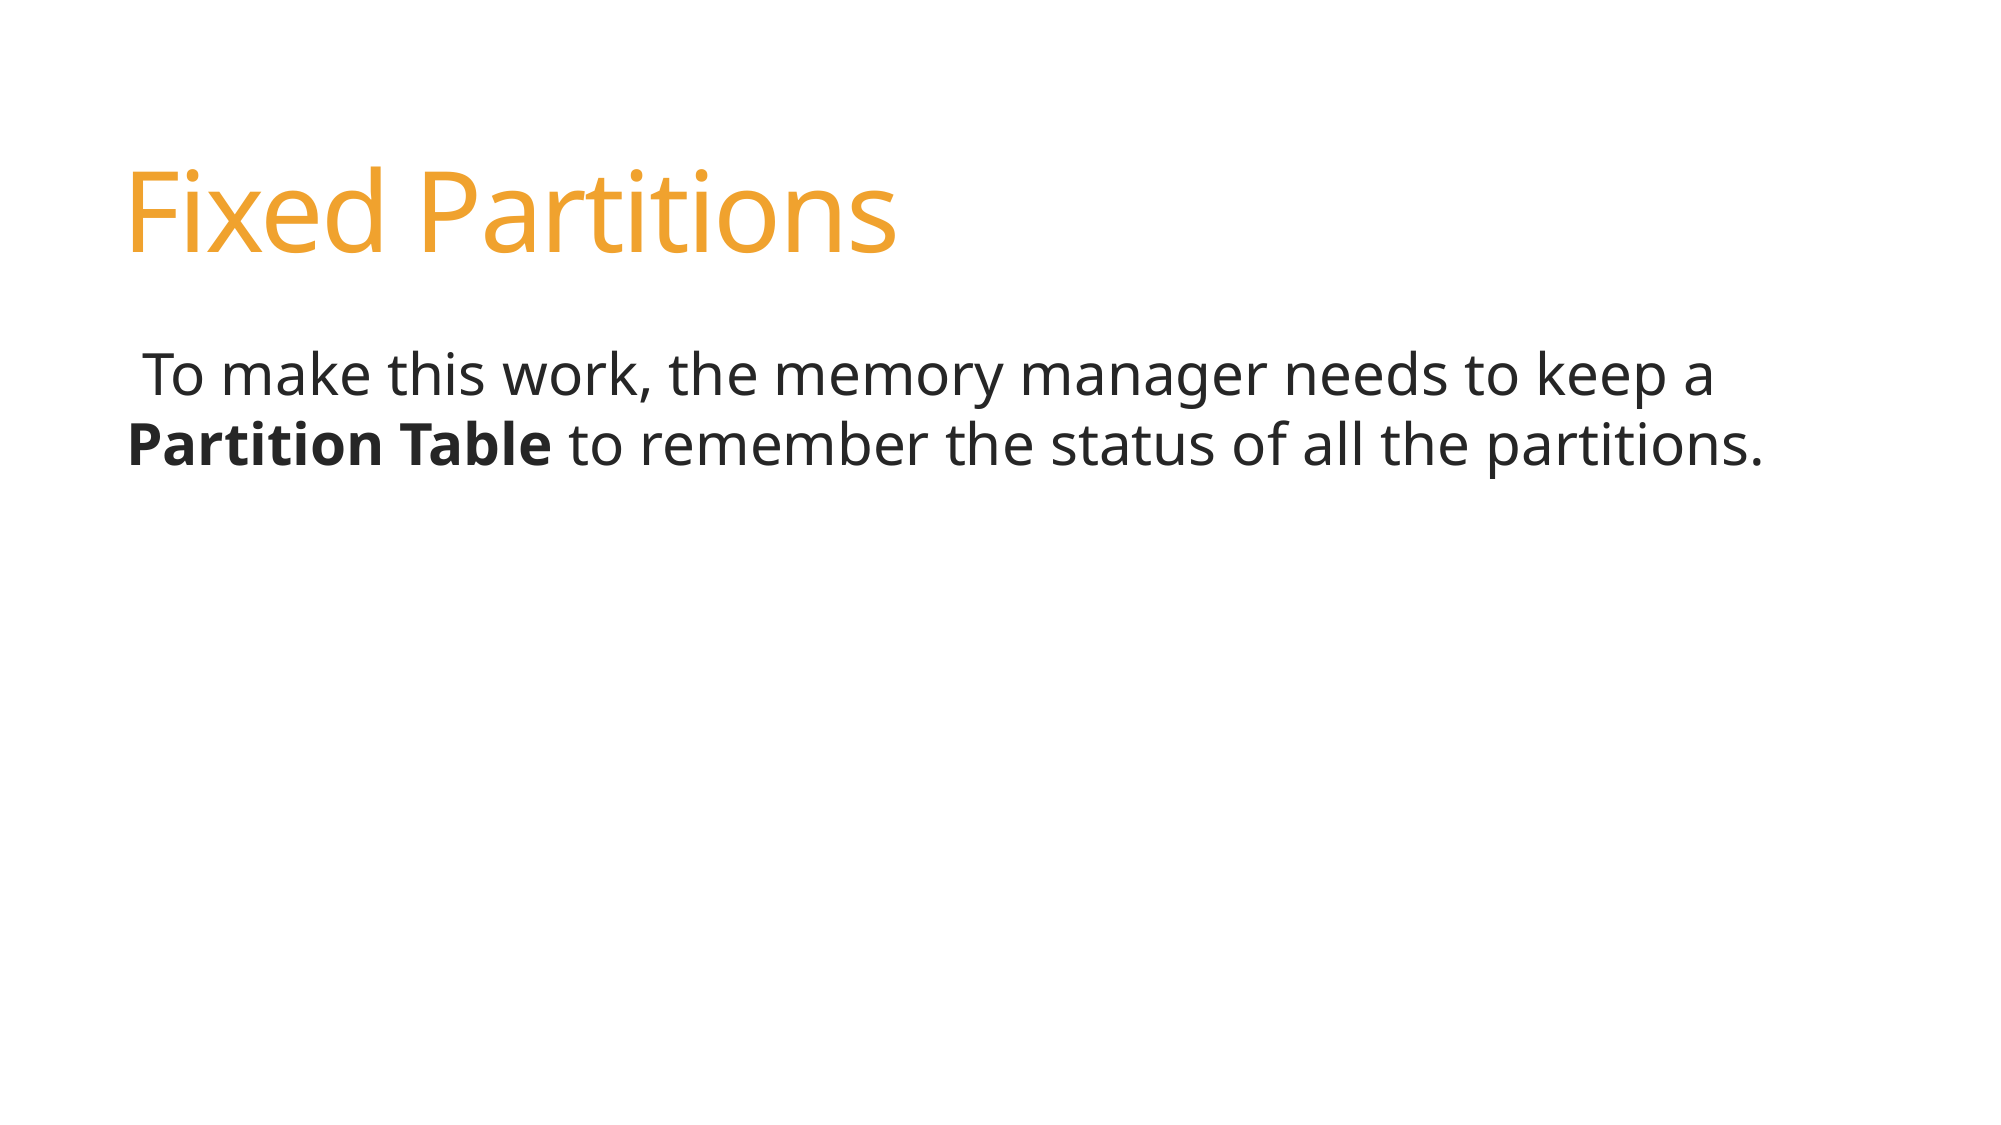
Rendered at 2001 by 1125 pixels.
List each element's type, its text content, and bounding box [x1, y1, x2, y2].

list To make this work, the memory manager needs to keep a Partition Table to remember the status of all the partitions. [111, 329, 1876, 948]
title Fixed Partitions [107, 81, 1875, 354]
